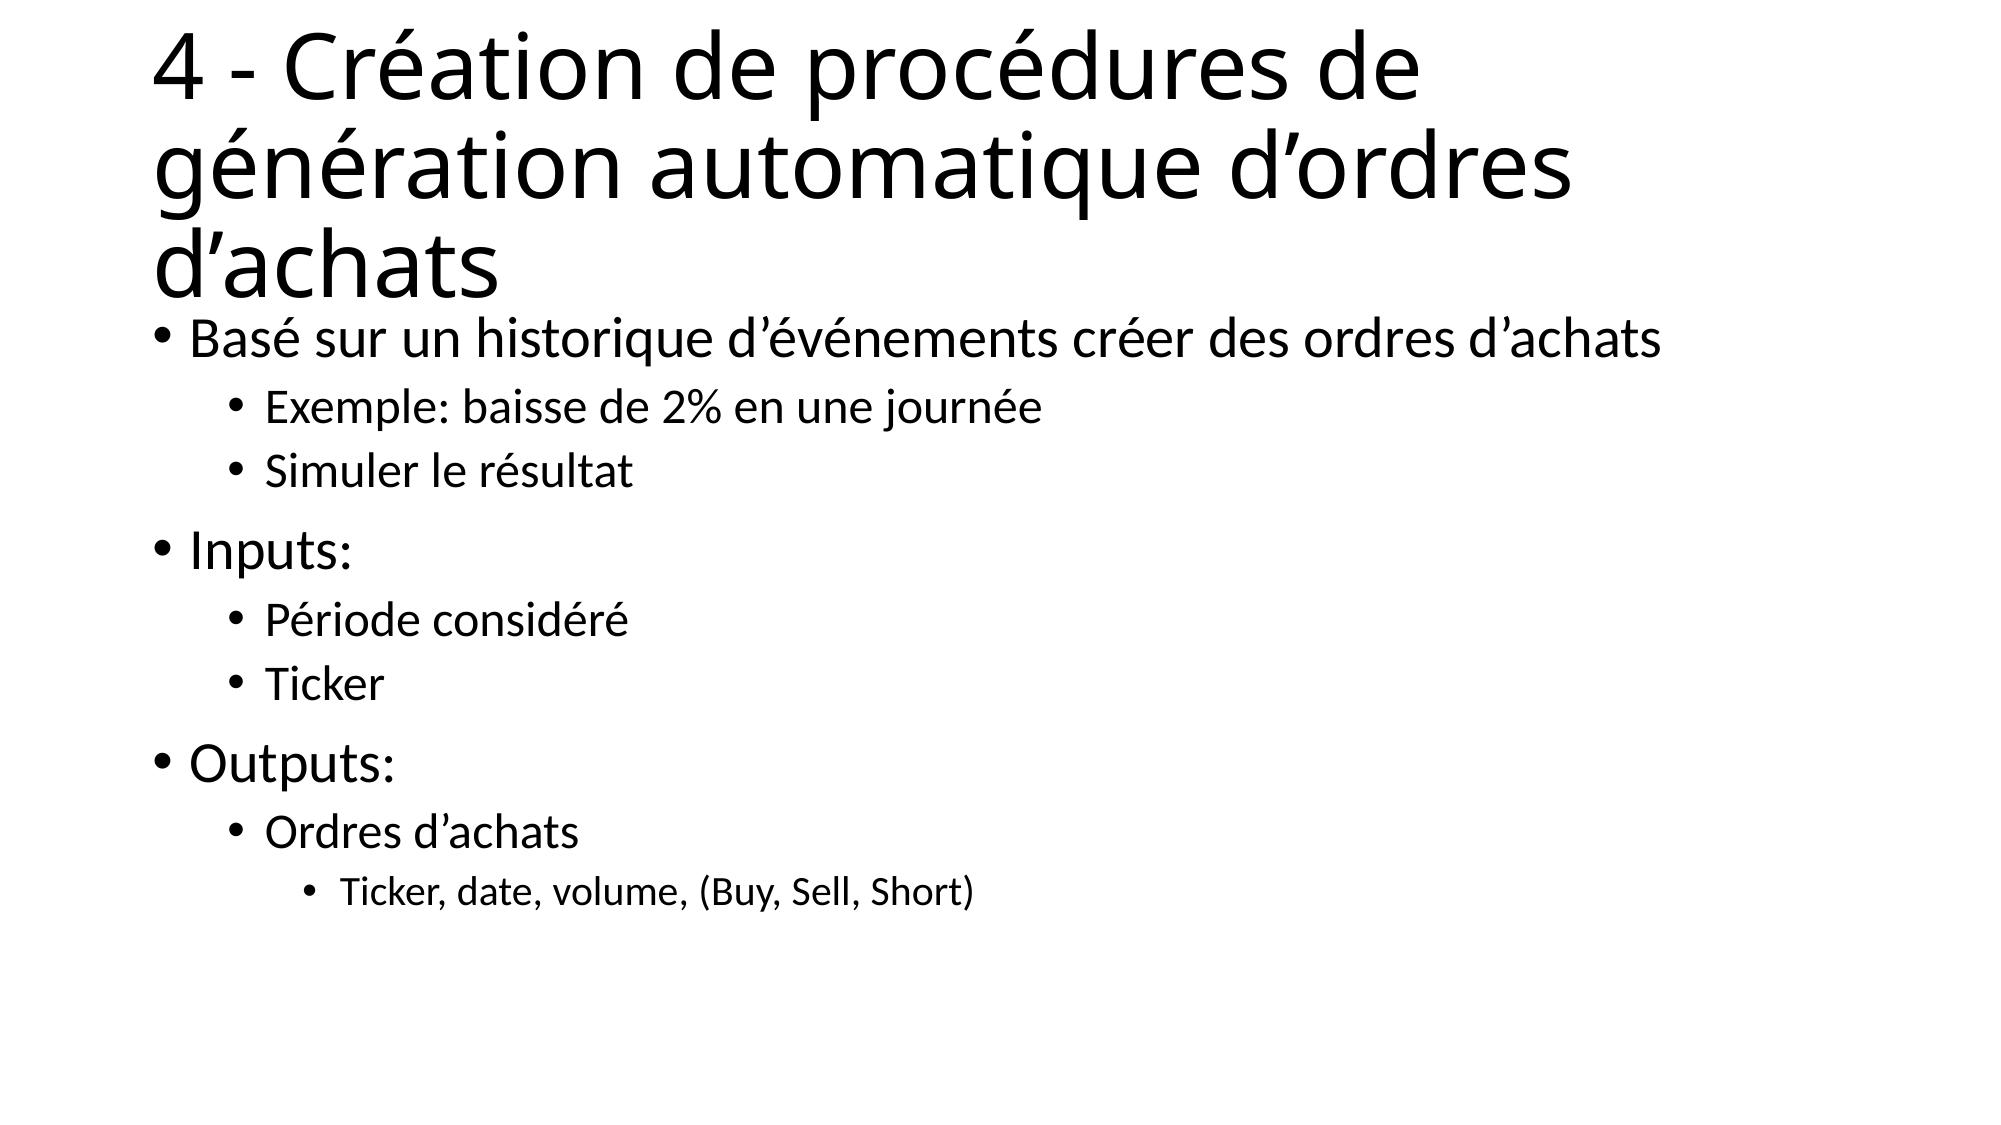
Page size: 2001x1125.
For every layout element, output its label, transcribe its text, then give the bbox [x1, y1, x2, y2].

list Basé sur un historique d’événements créer des ordres d’achats Exemple: baisse de 2% en une journée Simuler le résultat Inputs: Période considéré Ticker Outputs: Ordres d’achats Ticker, date, volume, (Buy, Sell, Short) [137, 299, 1863, 1014]
title 4 - Création de procédures de génération automatique d’ordres d’achats [137, 59, 1863, 278]
